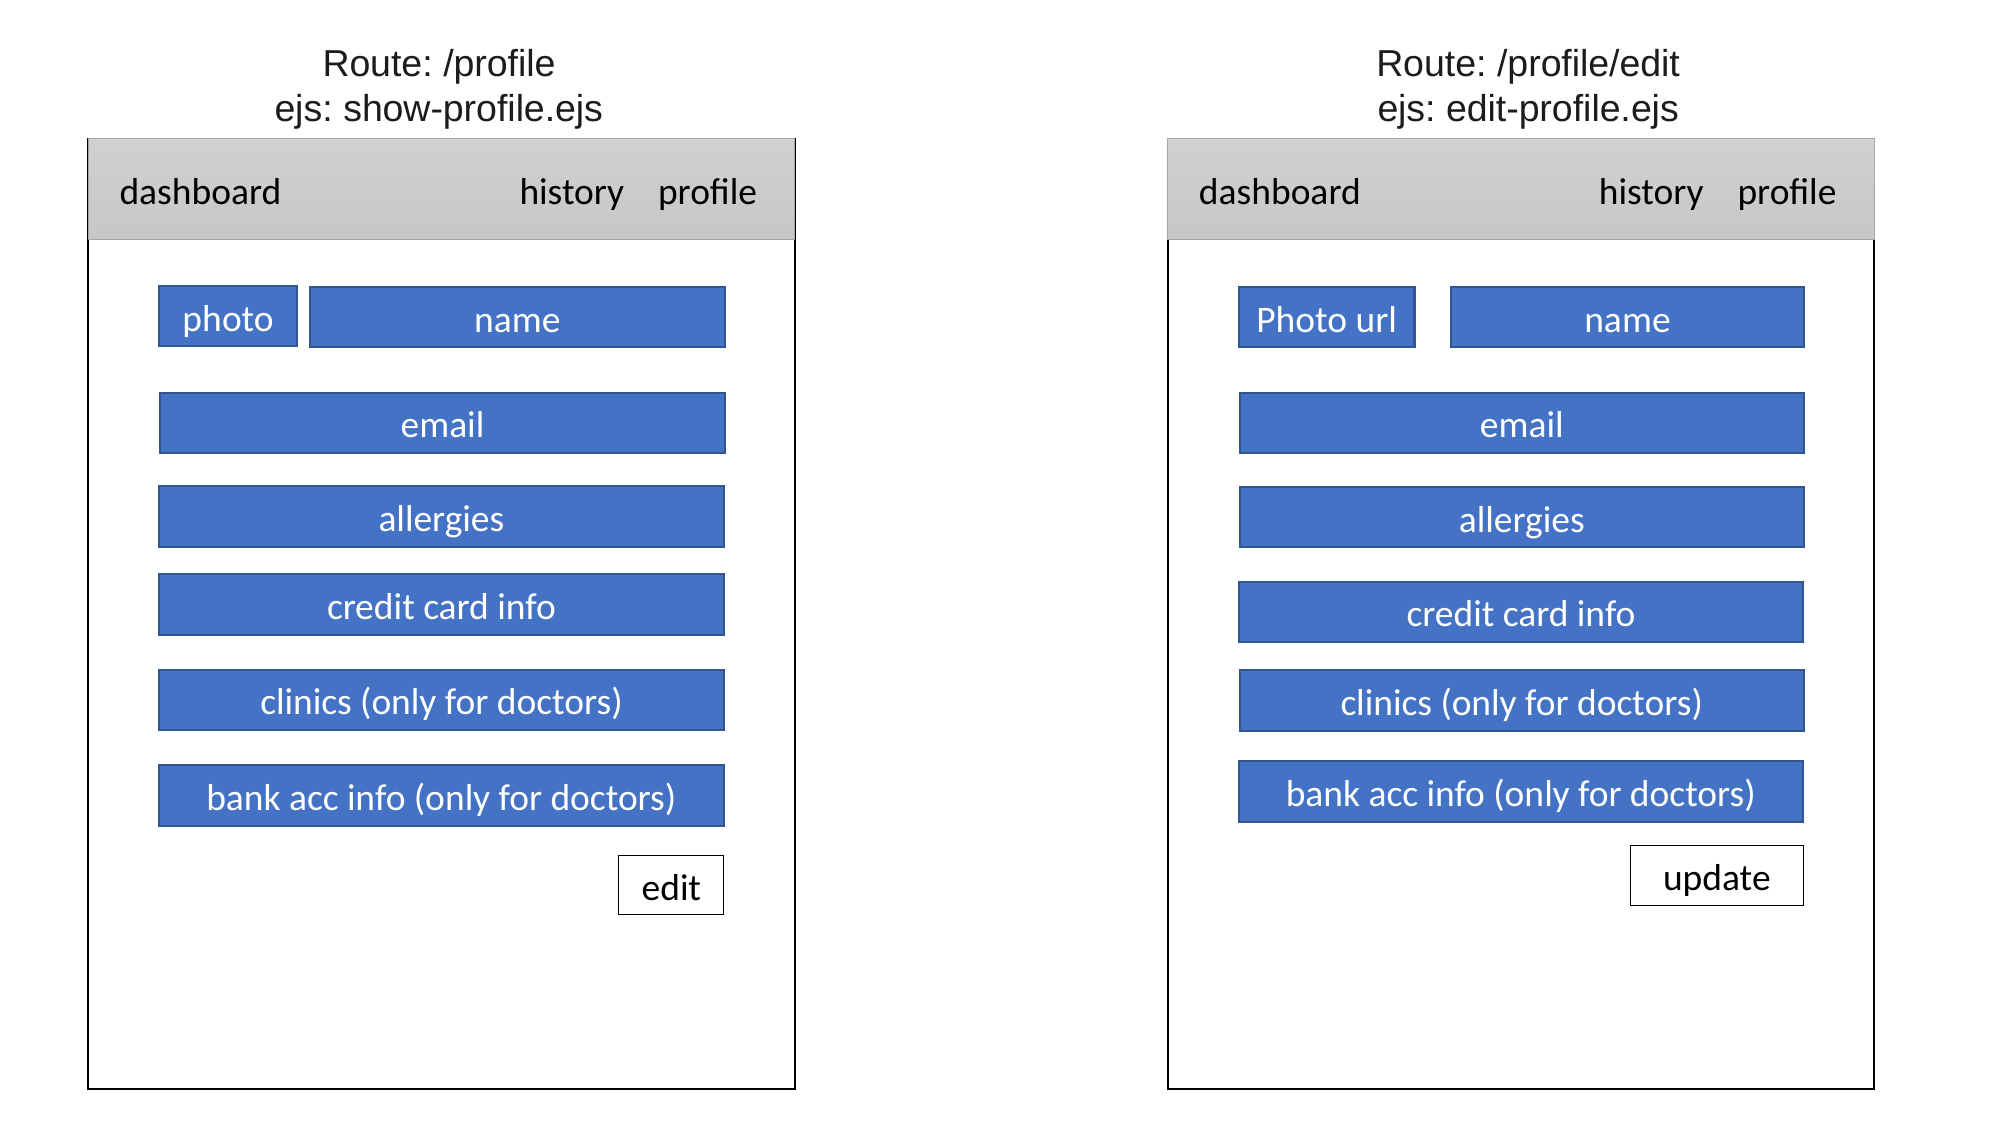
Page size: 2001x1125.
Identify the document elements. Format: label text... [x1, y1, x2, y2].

text_box photo [158, 285, 298, 347]
text_box allergies [158, 485, 725, 548]
text_box allergies [1239, 486, 1805, 548]
text_box edit [618, 855, 724, 915]
text_box clinics (only for doctors) [1239, 669, 1805, 732]
text_box bank acc info (only for doctors) [158, 764, 725, 827]
text_box credit card info [158, 573, 725, 636]
text_box bank acc info (only for doctors) [1238, 760, 1804, 823]
text_box dashboard [1184, 159, 1390, 220]
text_box history profile [504, 159, 795, 220]
text_box history profile [1584, 159, 1875, 220]
text_box name [309, 286, 726, 348]
text_box [87, 138, 796, 1090]
text_box name [1450, 286, 1805, 348]
text_box [88, 138, 795, 240]
text_box clinics (only for doctors) [158, 669, 725, 731]
text_box Photo url [1238, 286, 1416, 348]
text_box [1167, 138, 1875, 240]
text_box Route: /profile ejs: show-profile.ejs [228, 32, 650, 137]
text_box email [1239, 392, 1805, 454]
text_box update [1630, 845, 1804, 906]
text_box Route: /profile/edit ejs: edit-profile.ejs [1317, 32, 1739, 137]
text_box dashboard [104, 159, 311, 220]
text_box email [159, 392, 726, 454]
text_box credit card info [1238, 581, 1804, 643]
text_box [1167, 240, 1875, 1090]
